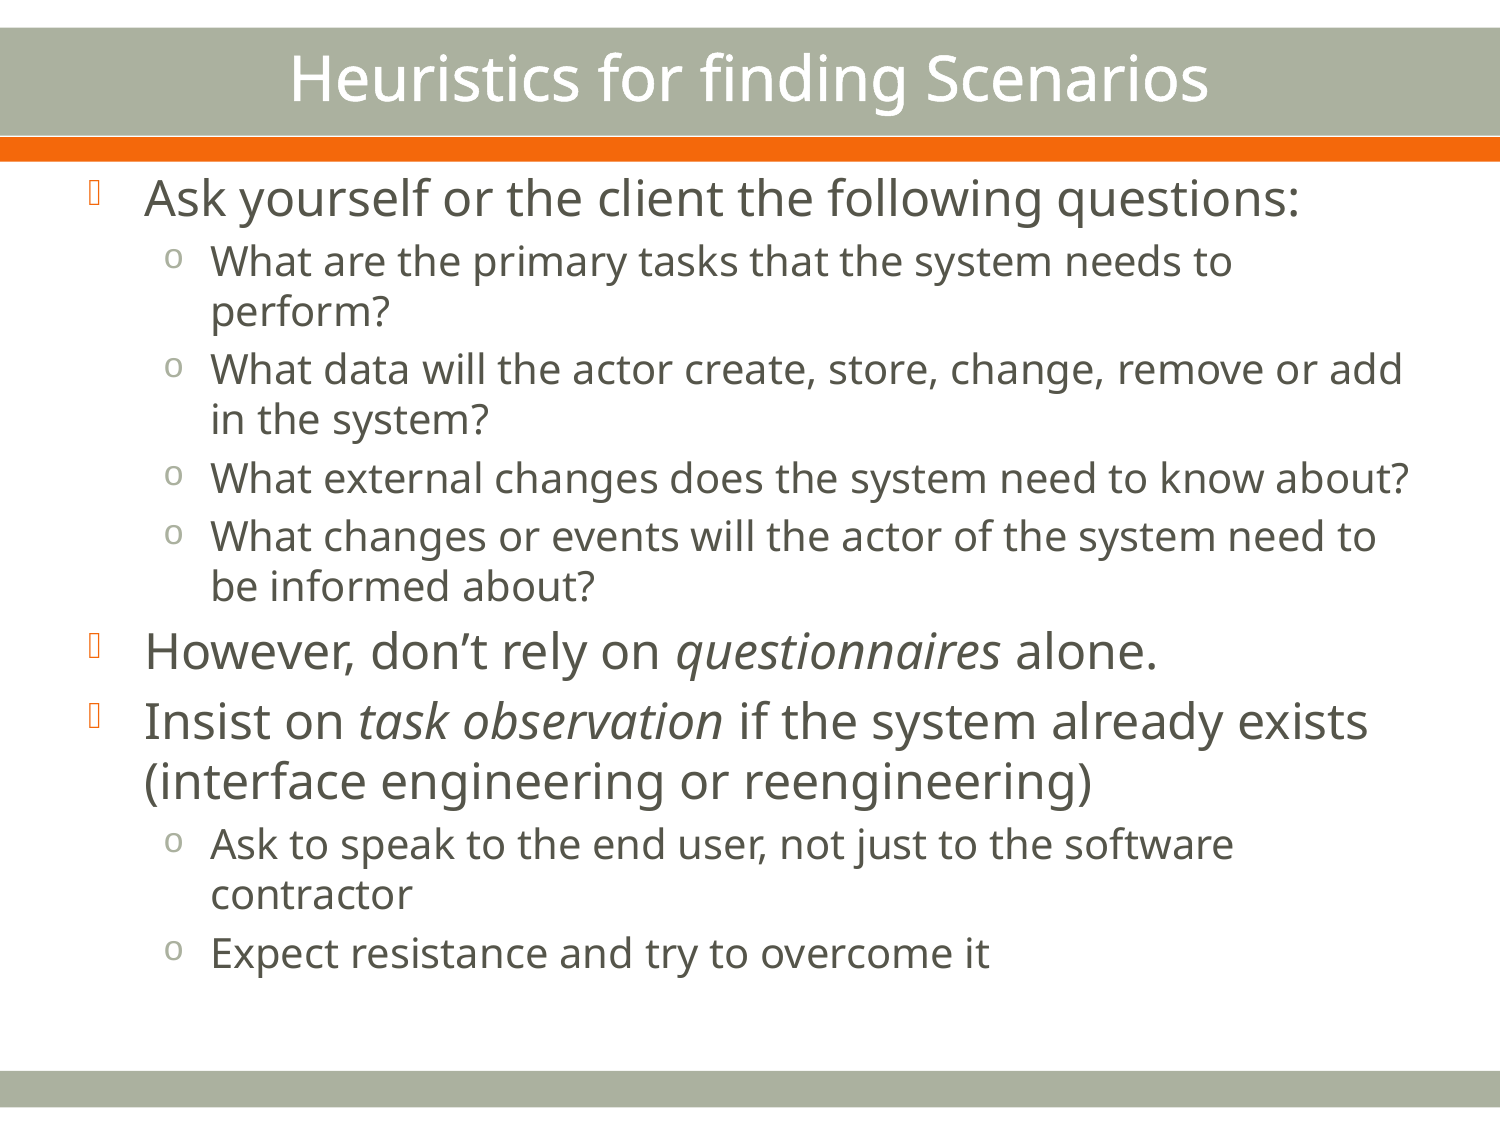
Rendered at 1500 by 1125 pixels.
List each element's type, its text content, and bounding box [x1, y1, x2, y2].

title Heuristics for finding Scenarios [0, 29, 1500, 123]
list Ask yourself or the client the following questions: What are the primary tasks that the system needs to perform? What data will the actor create, store, change, remove or add in the system? What external changes does the system need to know about? What changes or events will the actor of the system need to be informed about? However, don’t rely on questionnaires alone. Insist on task observation if the system already exists (interface engineering or reengineering) Ask to speak to the end user, not just to the software contractor Expect resistance and try to overcome it [72, 158, 1428, 967]
